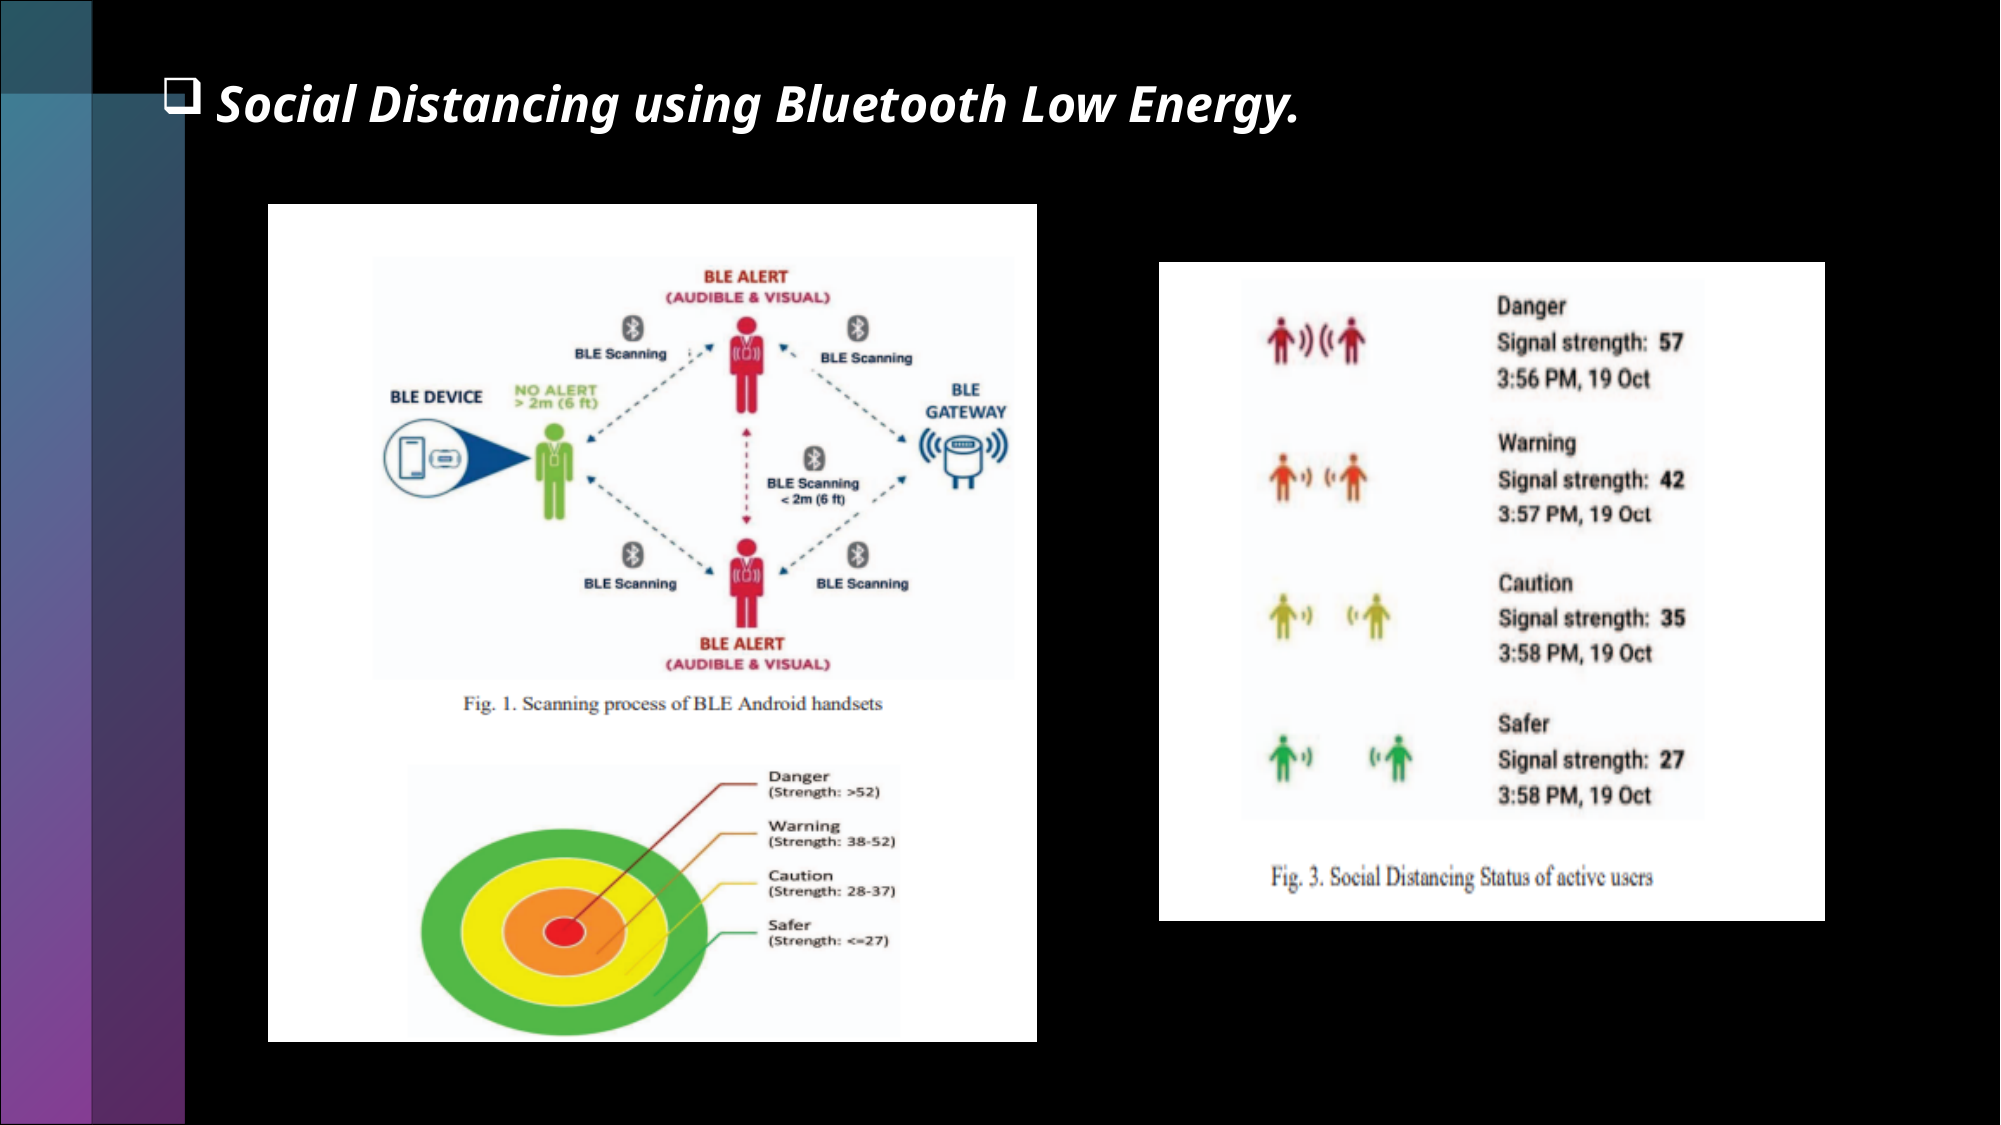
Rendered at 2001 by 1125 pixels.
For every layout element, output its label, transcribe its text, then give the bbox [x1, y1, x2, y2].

text_box Social Distancing using Bluetooth Low Energy. [145, 65, 1825, 261]
picture [268, 204, 1037, 1042]
picture [1159, 262, 1825, 921]
